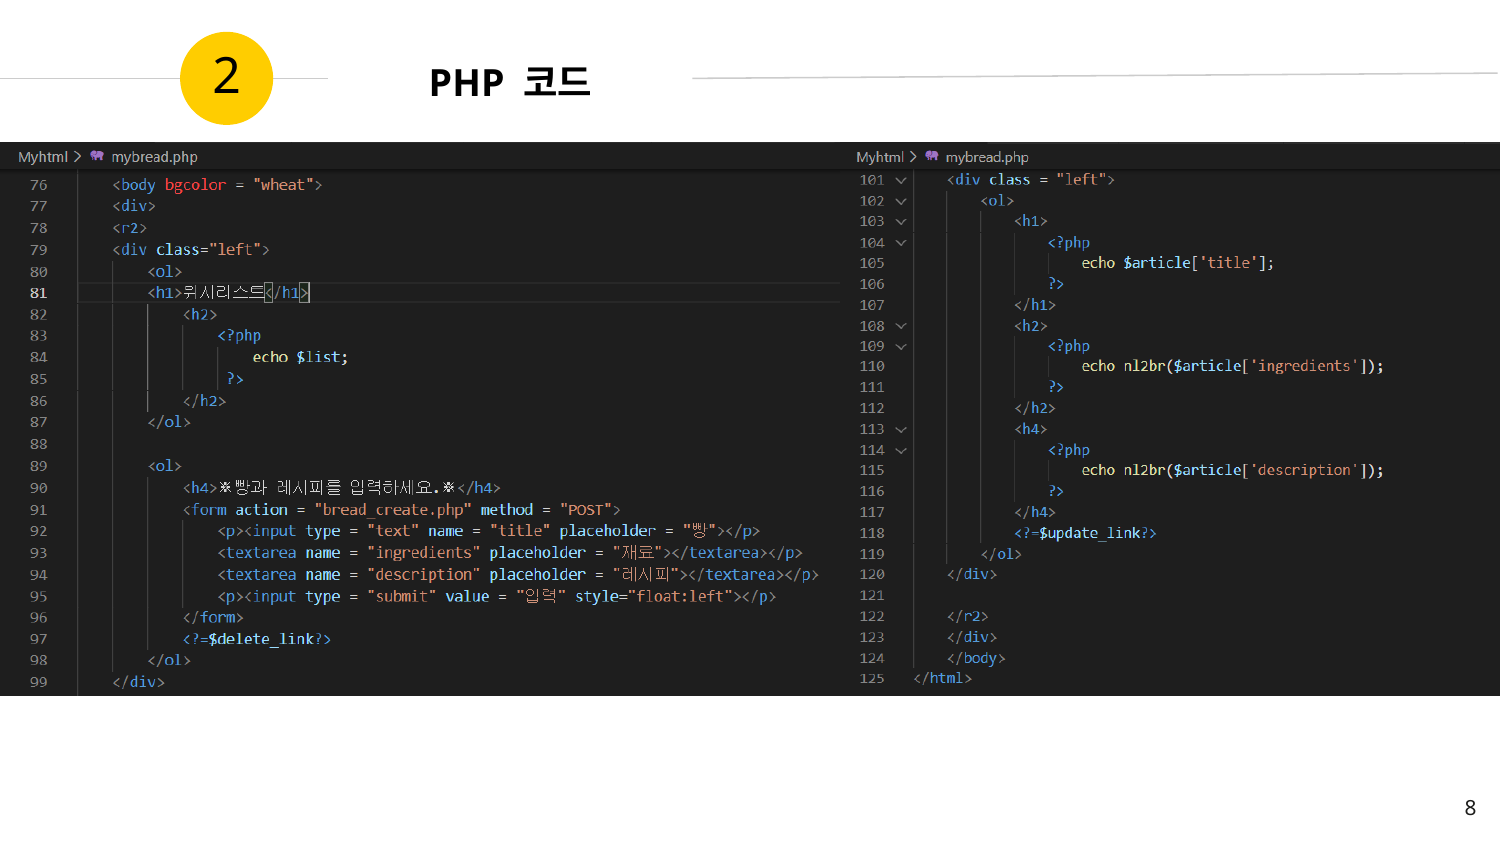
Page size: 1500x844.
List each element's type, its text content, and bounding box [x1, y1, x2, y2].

text_box 2 [182, 27, 272, 120]
slide_number 8 [1401, 779, 1492, 844]
title PHP 코드 [328, 37, 693, 120]
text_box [0, 142, 1500, 696]
